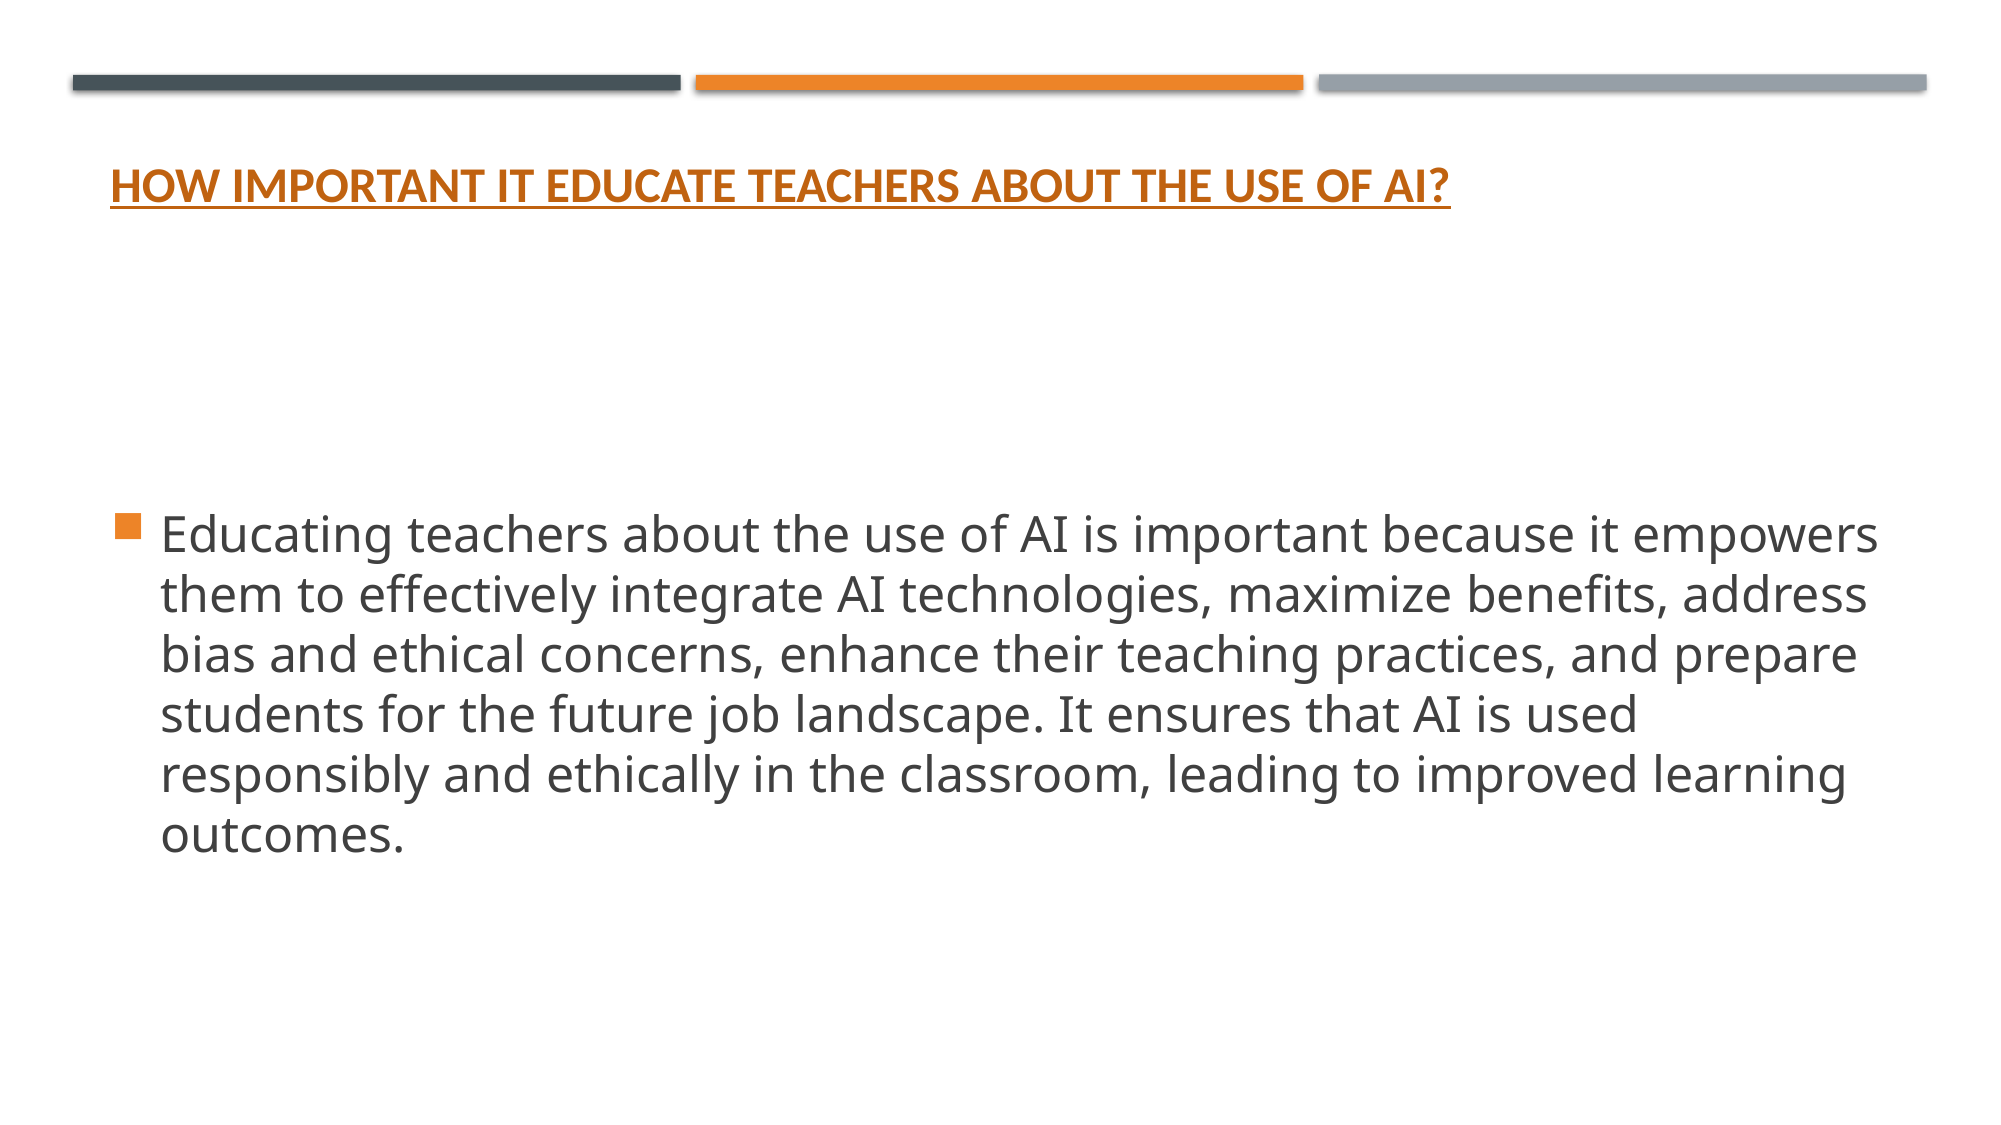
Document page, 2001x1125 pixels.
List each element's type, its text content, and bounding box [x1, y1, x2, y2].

title How important it educate teachers about the use of AI? [95, 115, 1905, 311]
list Educating teachers about the use of AI is important because it empowers them to effectively integrate AI technologies, maximize benefits, address bias and ethical concerns, enhance their teaching practices, and prepare students for the future job landscape. It ensures that AI is used responsibly and ethically in the classroom, leading to improved learning outcomes. [95, 383, 1905, 981]
